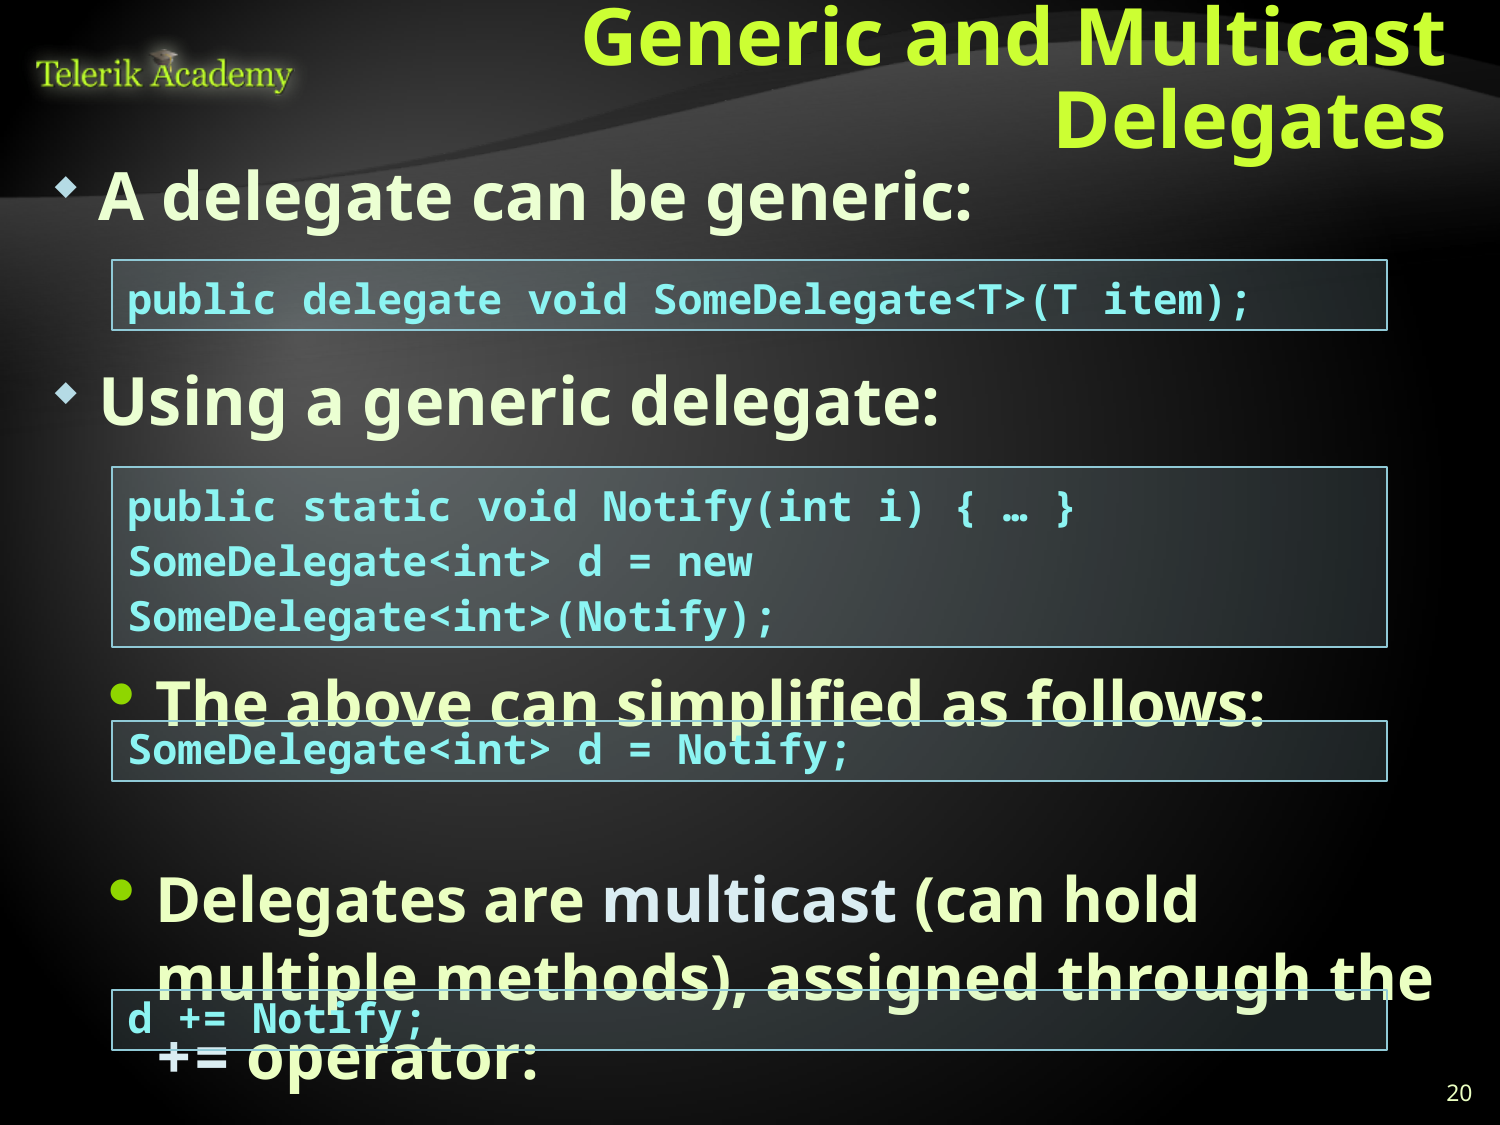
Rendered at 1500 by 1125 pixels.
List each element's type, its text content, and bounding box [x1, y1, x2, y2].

text_box d += Notify; [112, 990, 1388, 1050]
title Generic and Multicast Delegates [300, 12, 1463, 142]
slide_number 20 [1412, 1074, 1488, 1113]
text_box public delegate void SomeDelegate<T>(T item); [112, 260, 1388, 331]
text_box public static void Notify(int i) { … } SomeDelegate<int> d = new SomeDelegate<int>(Notify); [112, 467, 1388, 647]
text_box SomeDelegate<int> d = Notify; [112, 721, 1388, 781]
list A delegate can be generic: Using a generic delegate: The above can simplified as follows: Delegates are multicast (can hold multiple methods), assigned through the += operator: [37, 142, 1463, 1093]
picture [0, 0, 1500, 1125]
